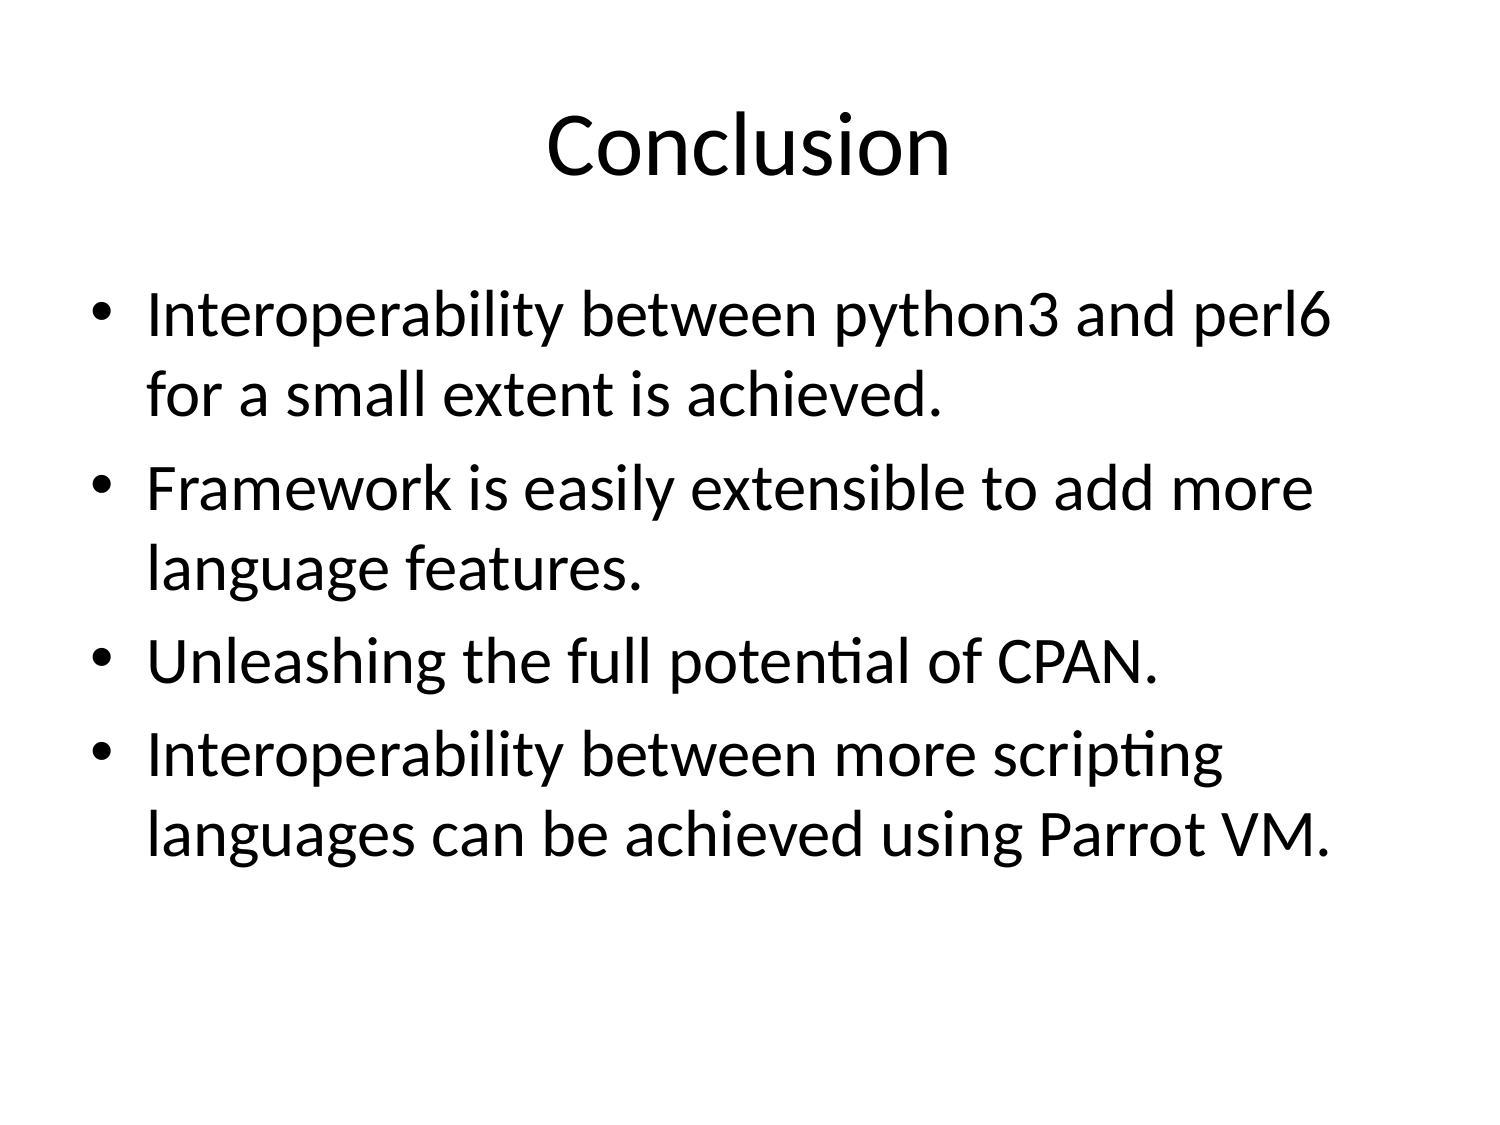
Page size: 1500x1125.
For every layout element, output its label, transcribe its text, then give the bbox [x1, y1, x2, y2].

list Interoperability between python3 and perl6 for a small extent is achieved. Framework is easily extensible to add more language features. Unleashing the full potential of CPAN. Interoperability between more scripting languages can be achieved using Parrot VM. [75, 262, 1425, 1005]
title Conclusion [75, 45, 1425, 233]
